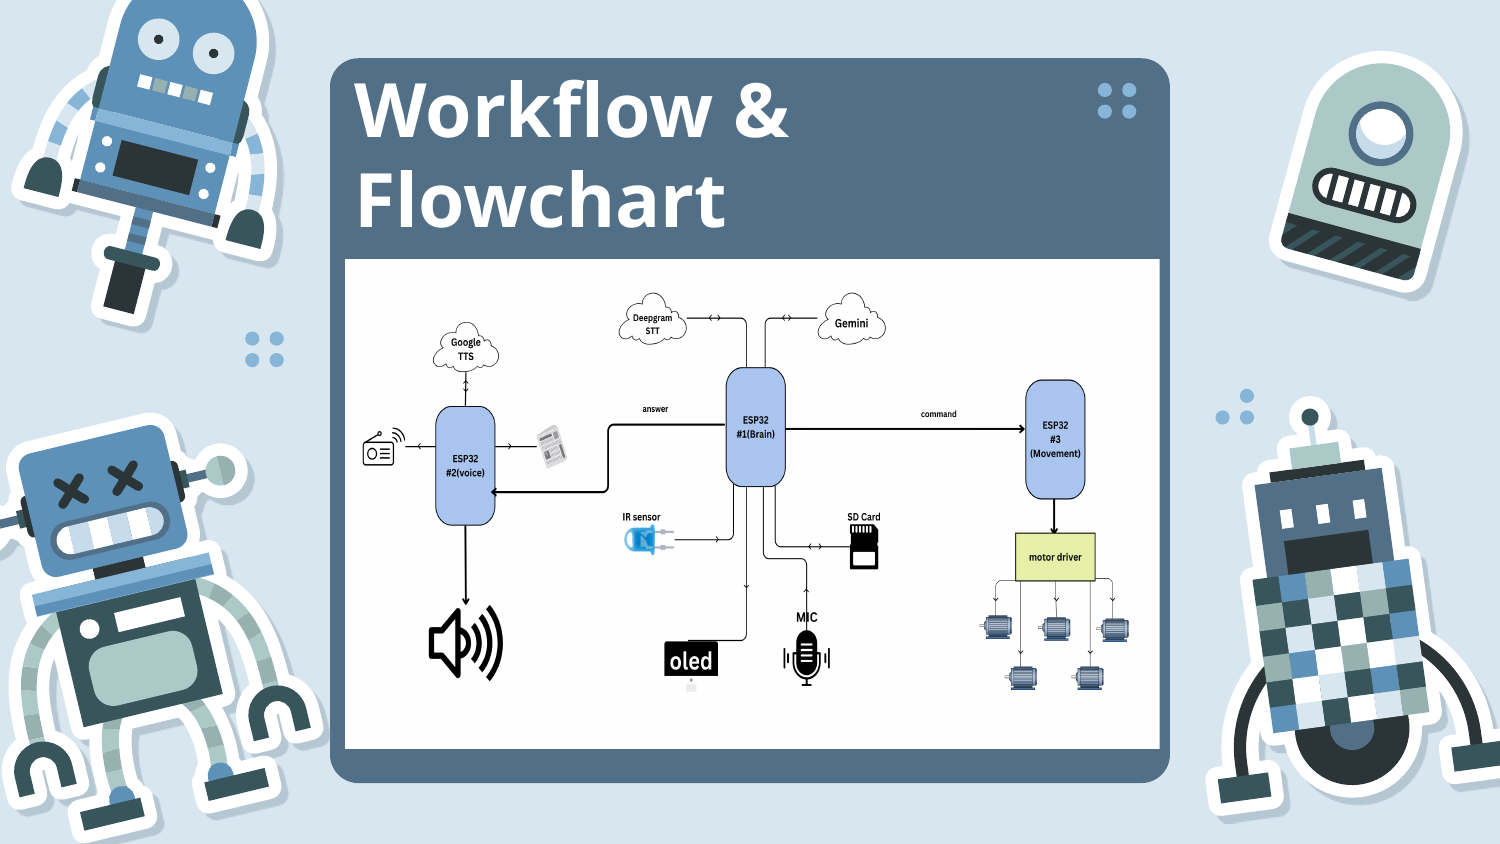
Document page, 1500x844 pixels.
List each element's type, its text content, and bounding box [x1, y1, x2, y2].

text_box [0, 434, 283, 815]
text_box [1193, 406, 1482, 787]
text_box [1303, 61, 1442, 269]
title Workflow & Flowchart [339, 47, 953, 258]
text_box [1215, 388, 1255, 425]
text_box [244, 331, 284, 368]
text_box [40, 0, 287, 317]
picture [304, 259, 1160, 774]
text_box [1097, 82, 1137, 119]
